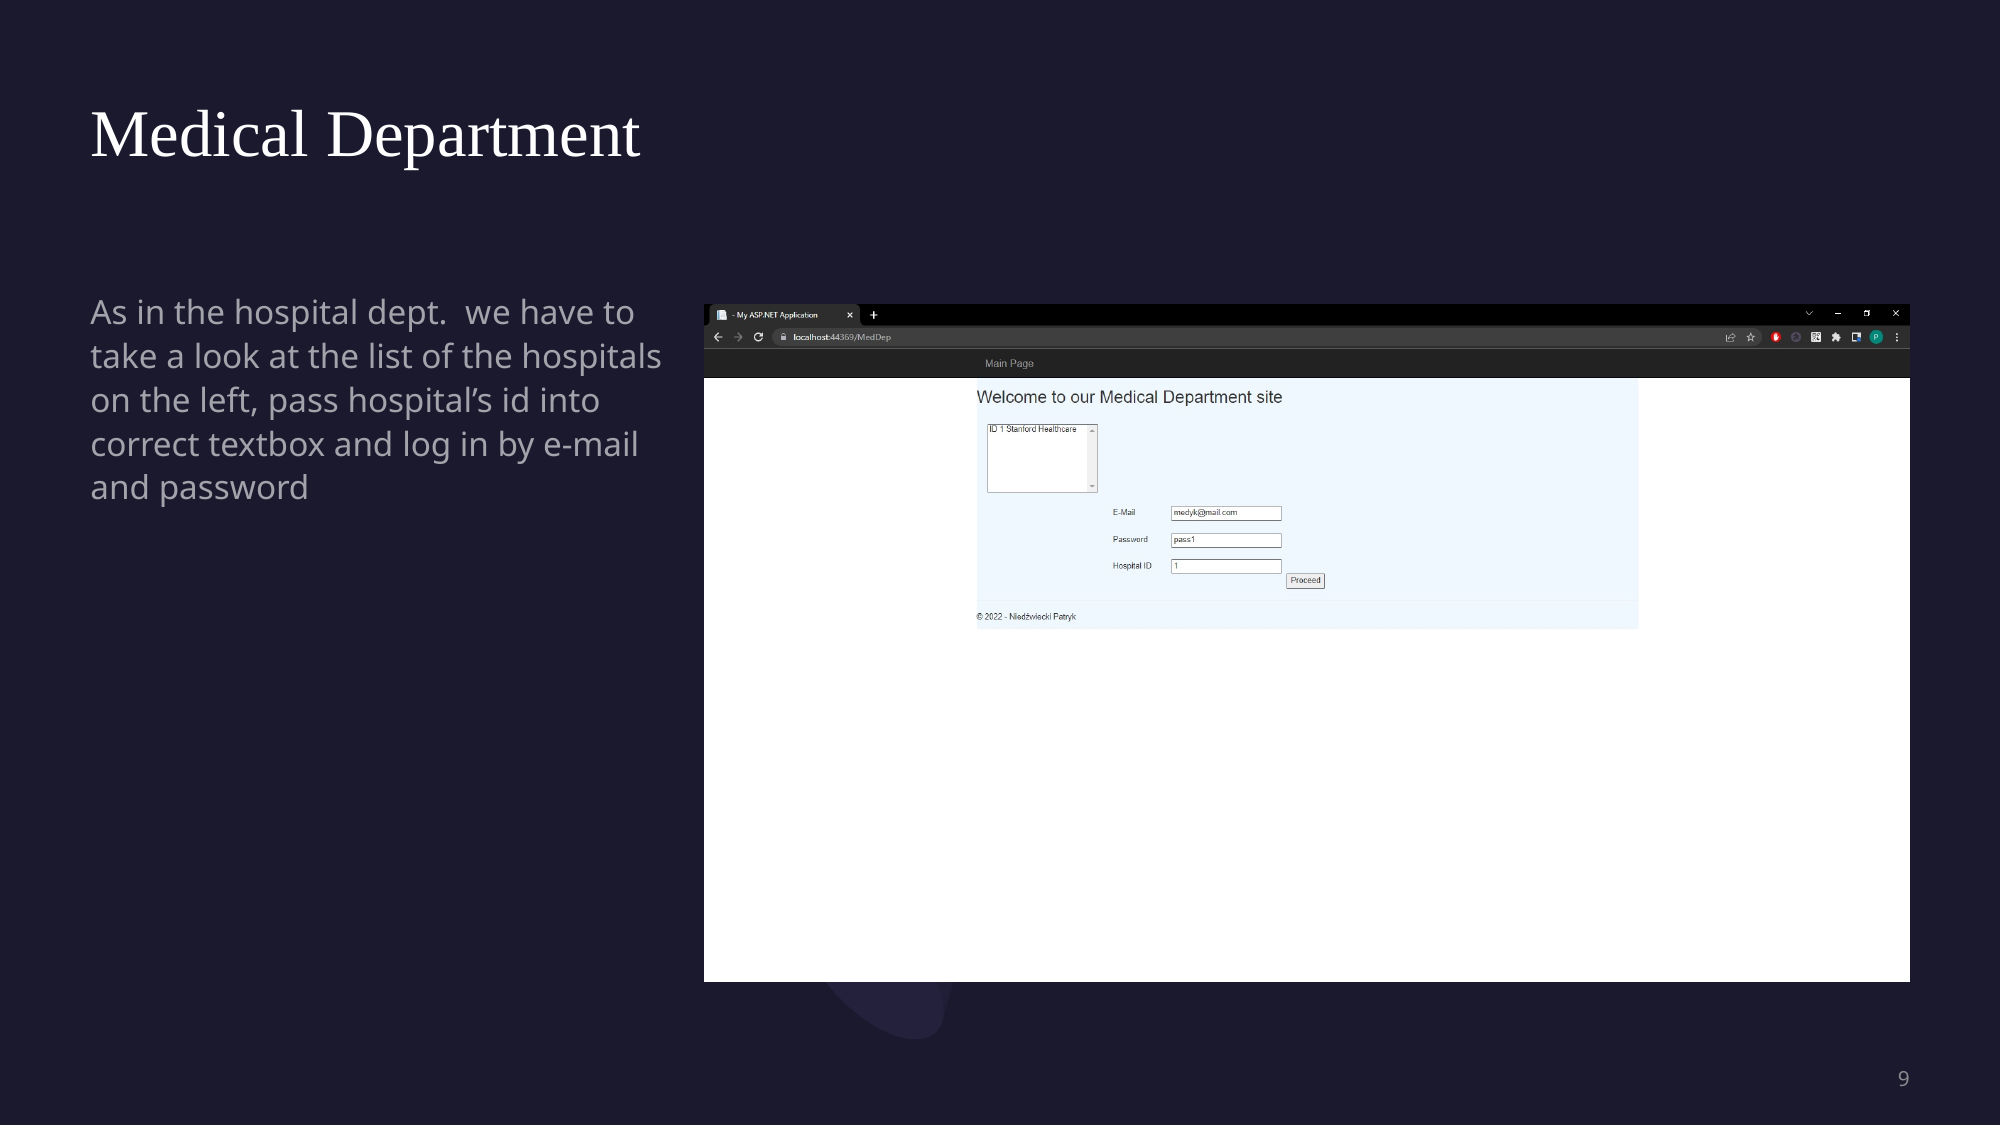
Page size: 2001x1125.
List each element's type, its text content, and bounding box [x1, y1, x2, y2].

list As in the hospital dept. we have to take a look at the list of the hospitals on the left, pass hospital’s id into correct textbox and log in by e-mail and password [90, 287, 676, 1000]
title Medical Department [90, 90, 1910, 252]
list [704, 304, 1910, 983]
slide_number 9 [1632, 1067, 1910, 1093]
